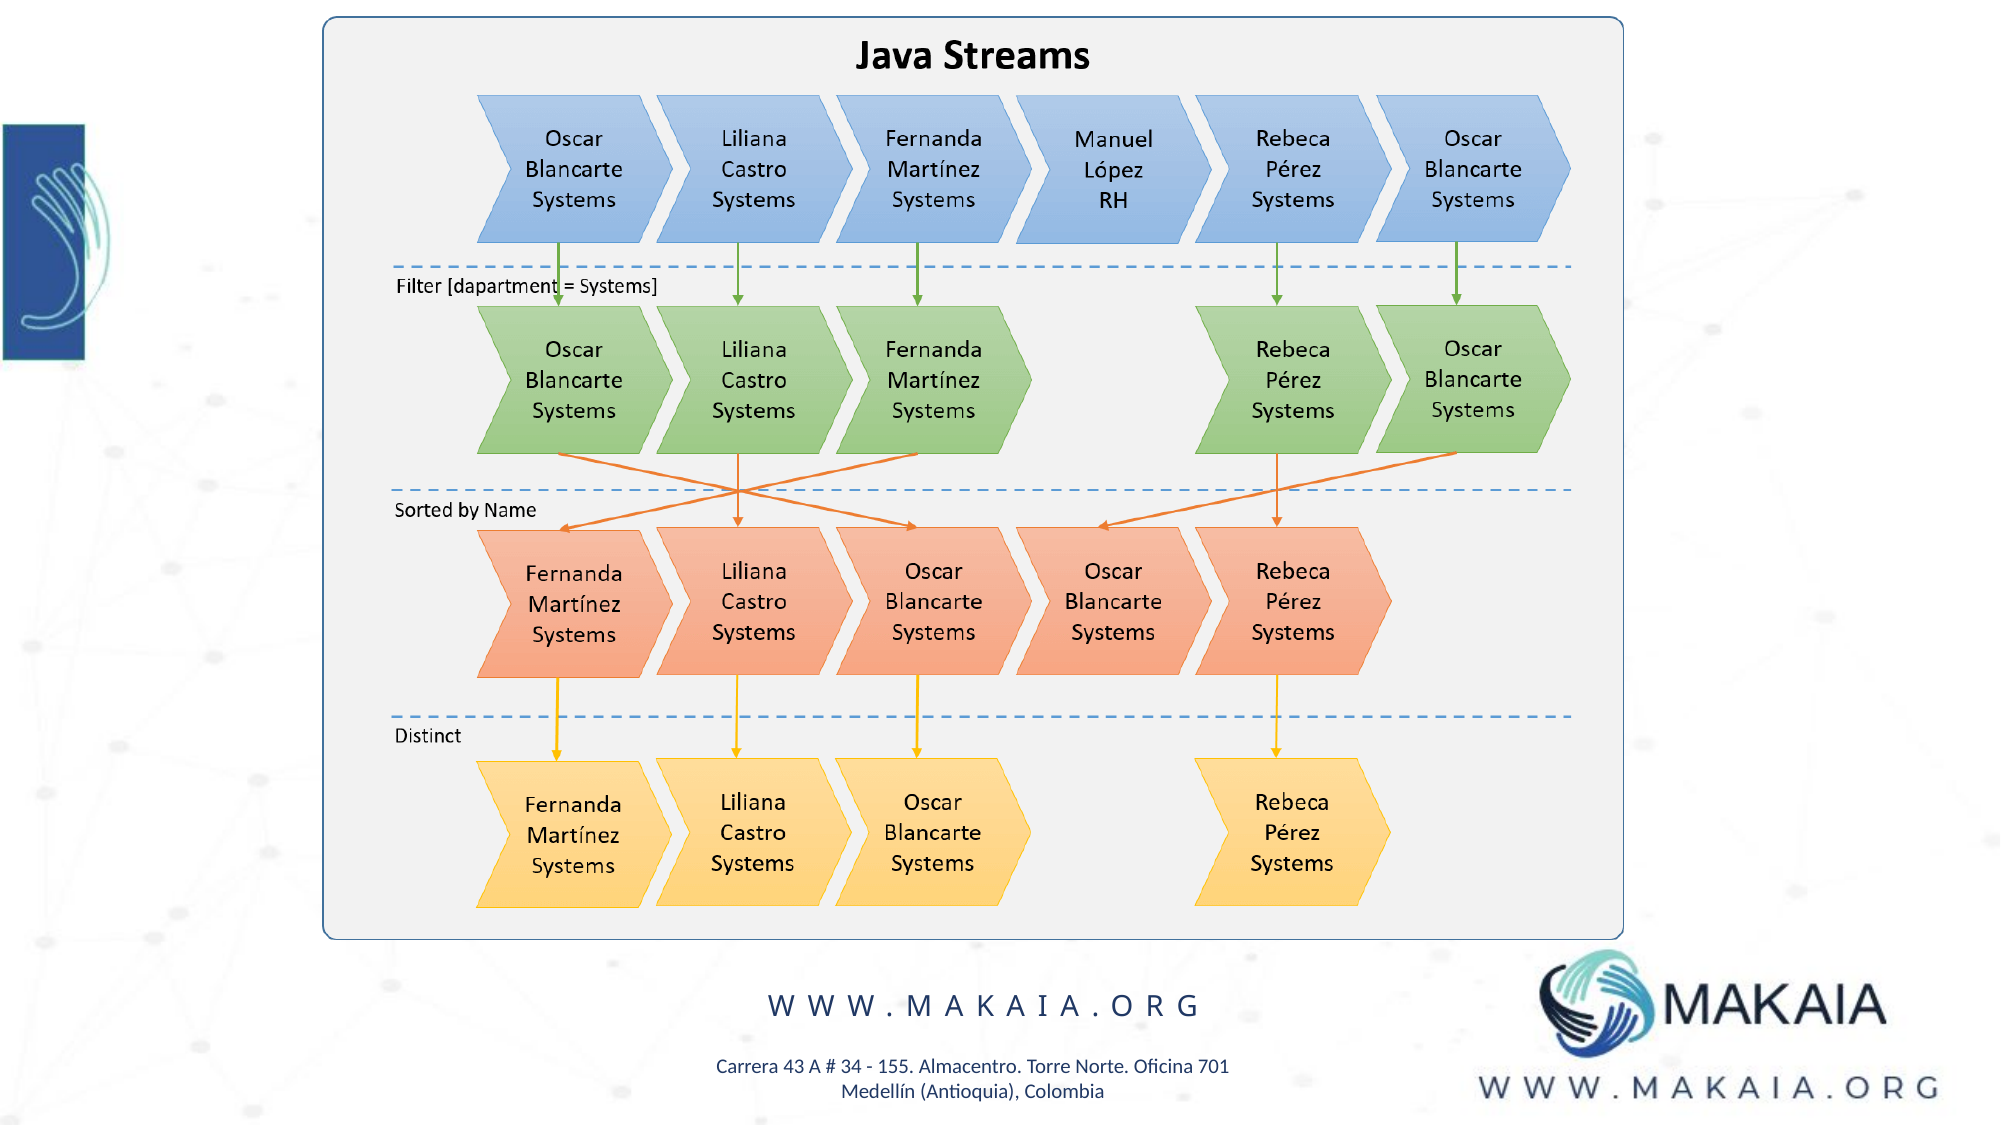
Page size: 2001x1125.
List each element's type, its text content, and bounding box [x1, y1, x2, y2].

text_box Carrera 43 A # 34 - 155. Almacentro. Torre Norte. Oficina 701 Medellín (Antioquia), Colombia [425, 1045, 1521, 1110]
text_box WWW.MAKAIA.ORG [489, 979, 1477, 1030]
picture [0, 0, 2001, 1125]
